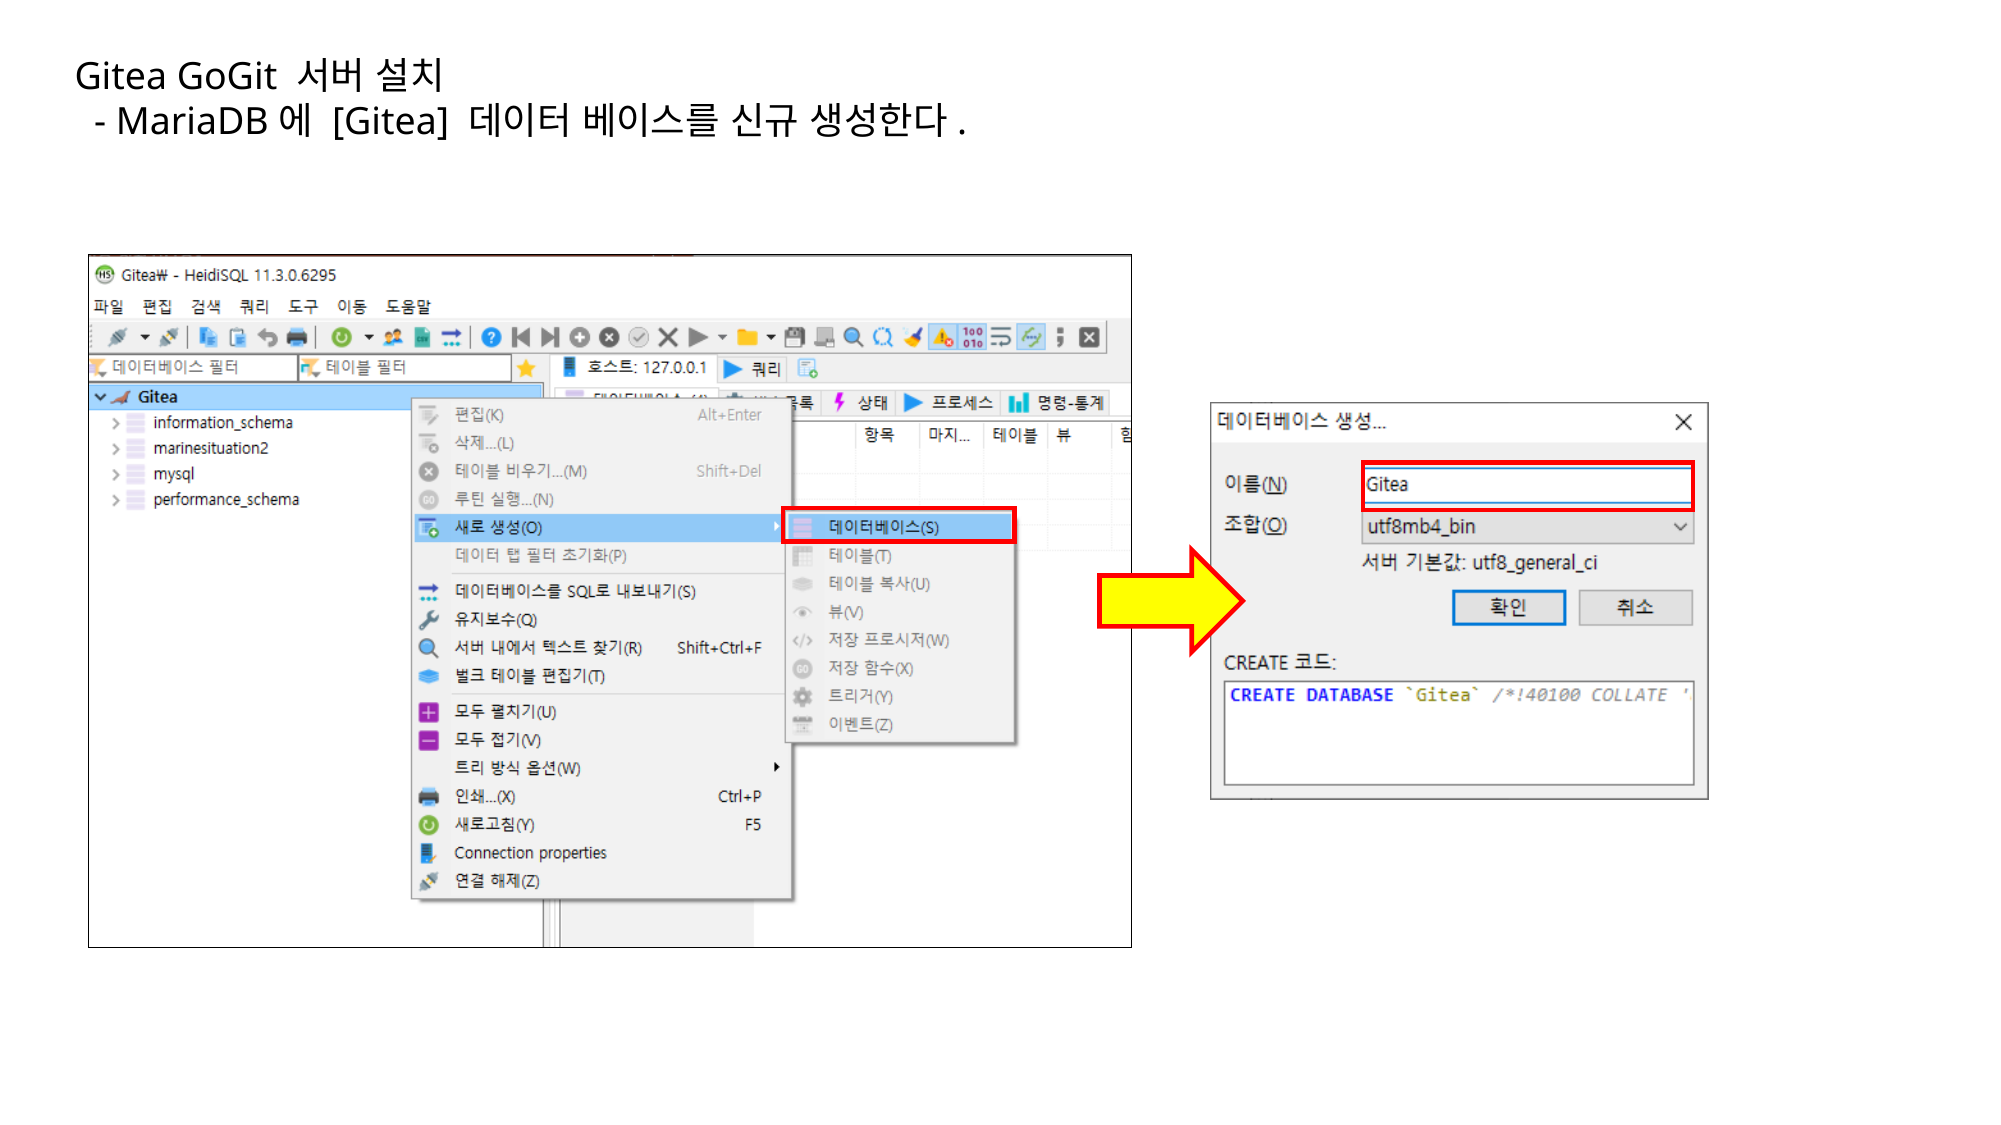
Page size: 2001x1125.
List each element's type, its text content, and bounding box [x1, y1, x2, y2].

picture [88, 254, 1132, 948]
text_box Gitea GoGit 서버 설치 - MariaDB에 [Gitea] 데이터 베이스를 신규 생성한다. [59, 44, 992, 150]
text_box [1132, 547, 1210, 655]
picture [1210, 402, 1709, 800]
